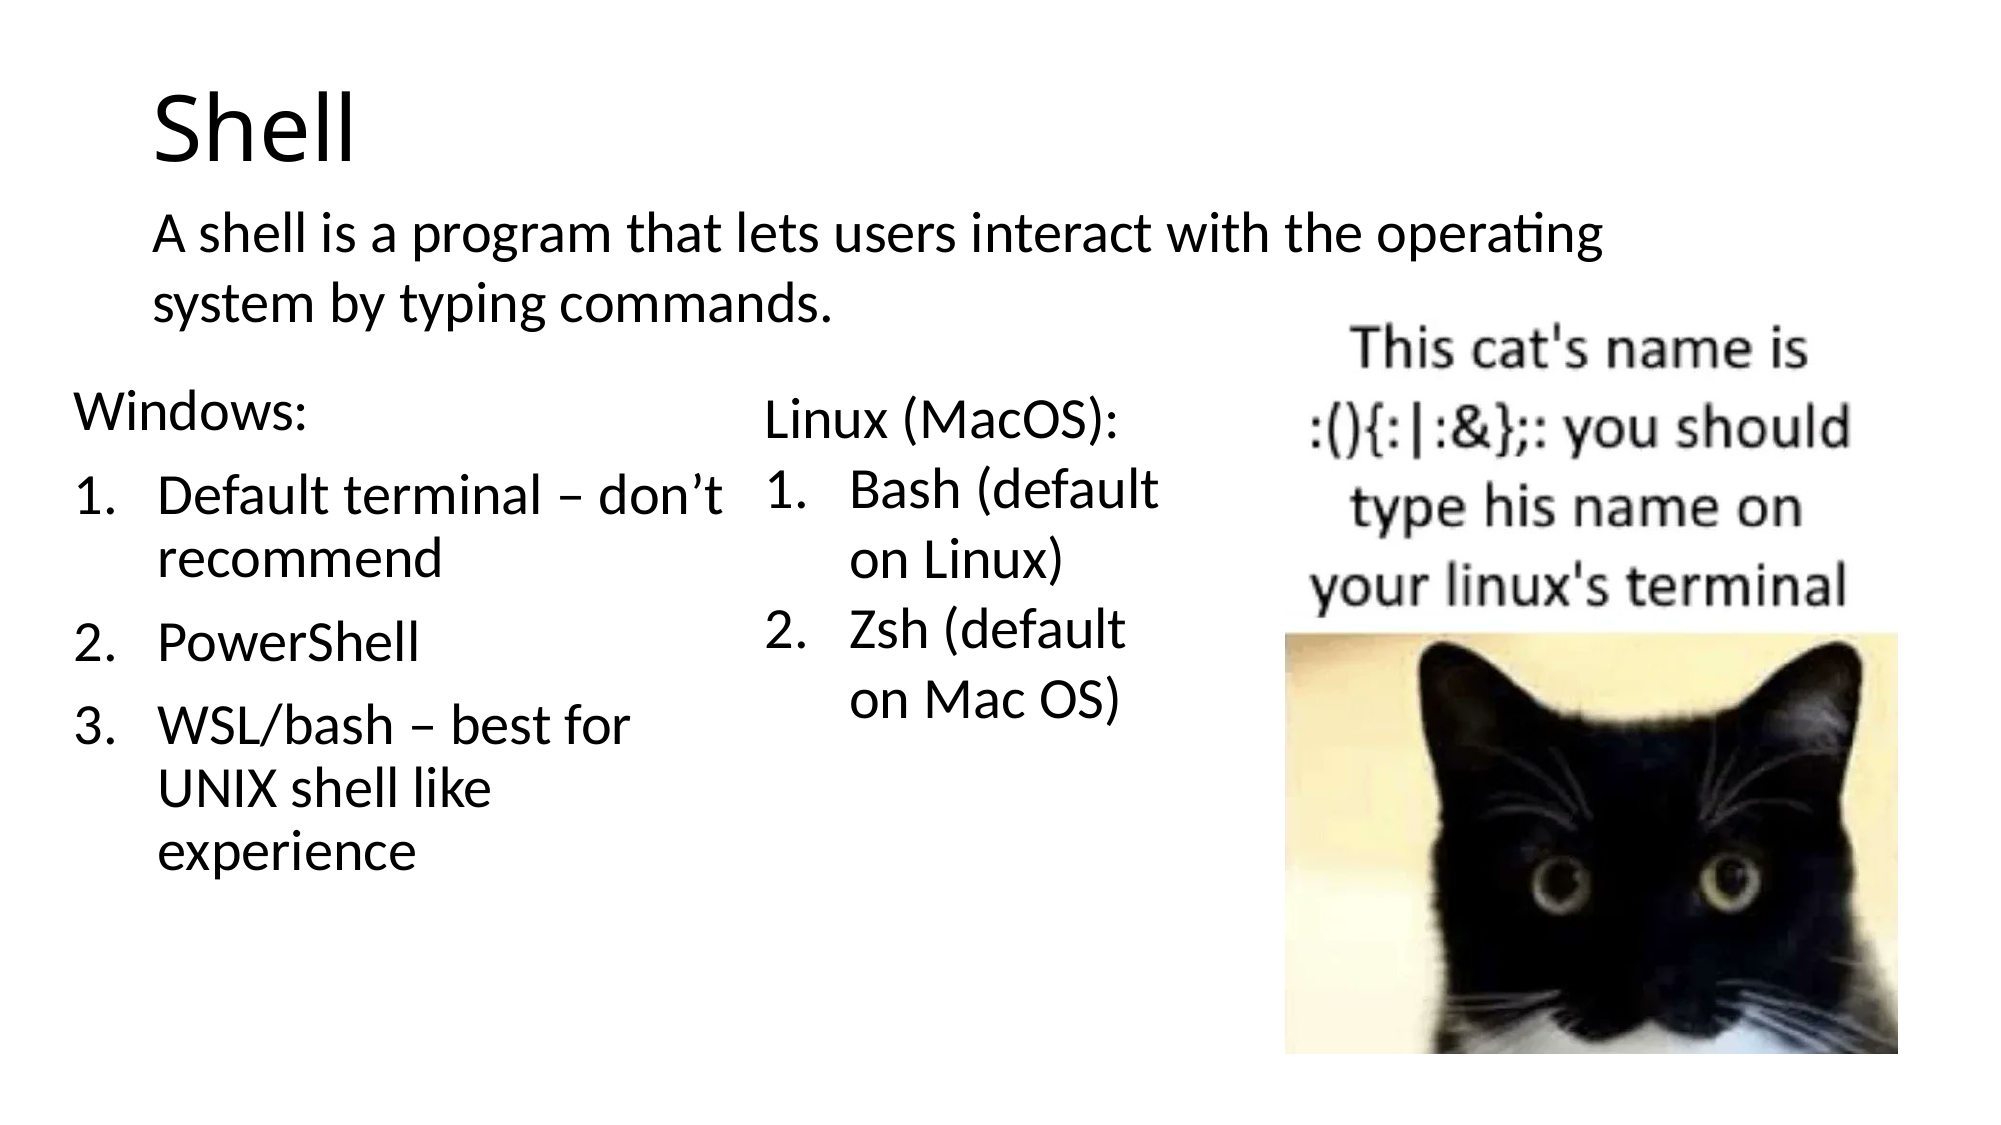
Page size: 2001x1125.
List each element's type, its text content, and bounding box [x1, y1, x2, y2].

title Shell [137, 23, 1863, 241]
text_box Linux (MacOS): Bash (default on Linux) Zsh (default on Mac OS) [750, 372, 1203, 808]
text_box A shell is a program that lets users interact with the operating system by typing commands. [137, 186, 1684, 342]
list Windows: Default terminal – don’t recommend PowerShell WSL/bash – best for UNIX shell like experience [58, 372, 750, 1087]
picture [1285, 319, 1898, 1054]
